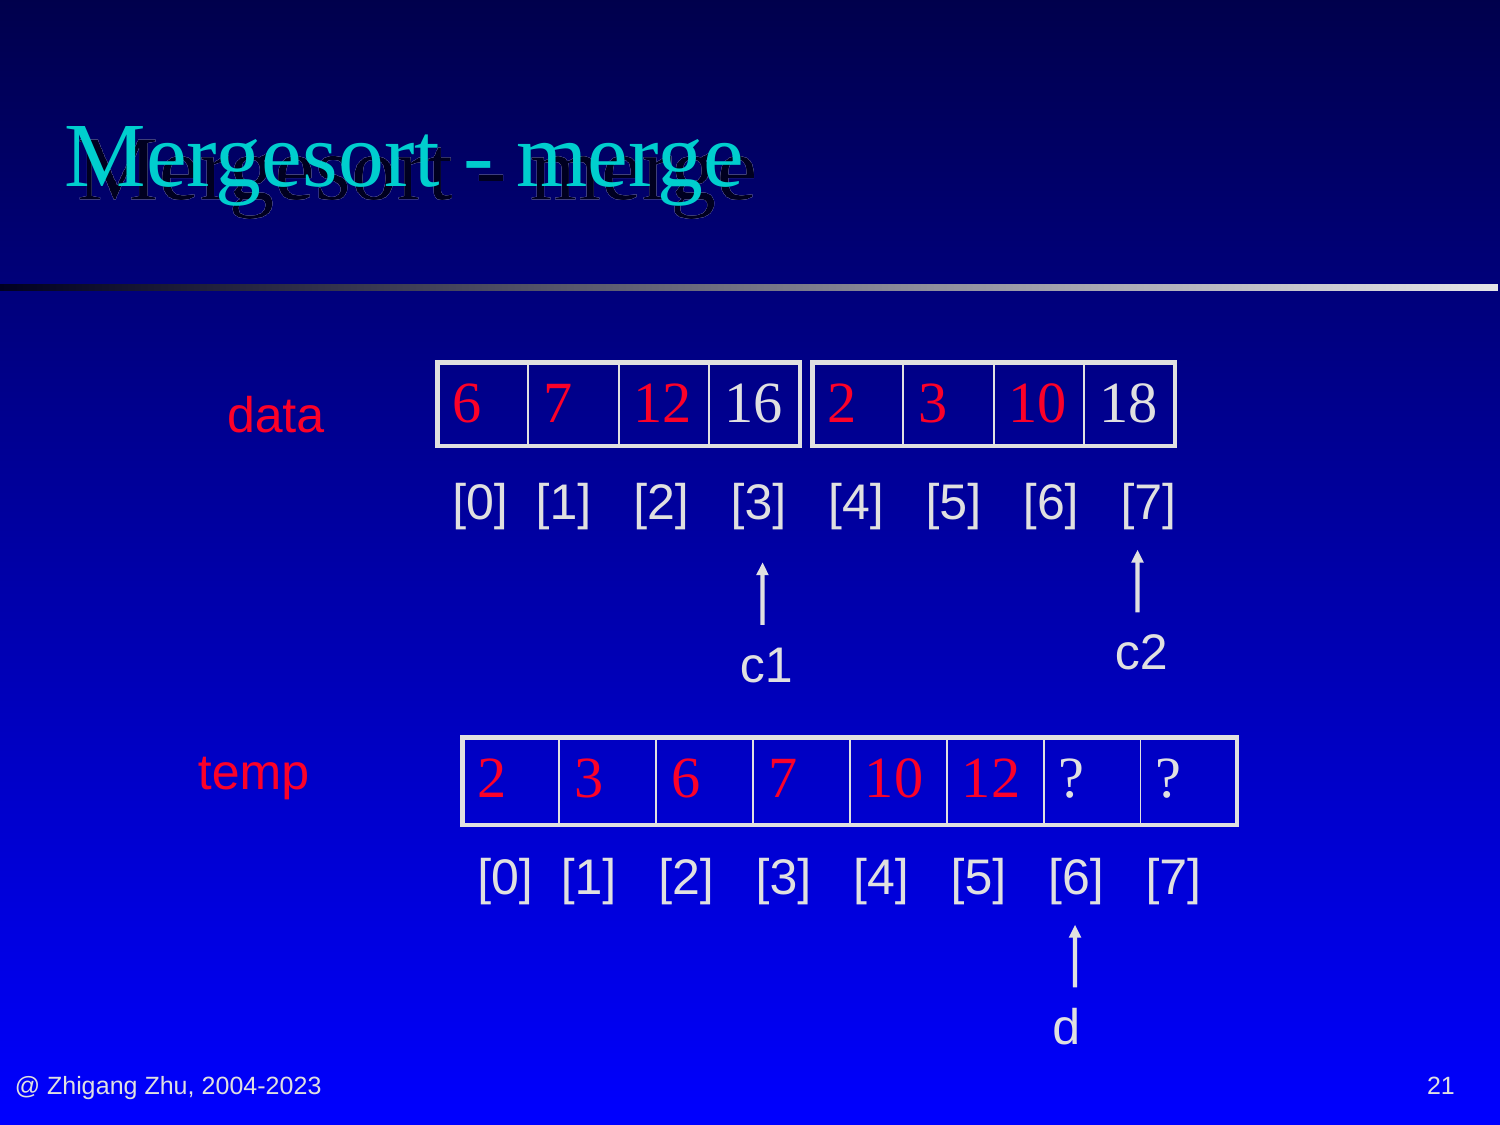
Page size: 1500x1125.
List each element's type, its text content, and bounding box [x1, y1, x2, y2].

table_header 12 [948, 740, 1043, 823]
table_header 16 [710, 365, 798, 444]
table_header 7 [754, 740, 849, 823]
table_header 7 [529, 365, 618, 444]
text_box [1037, 924, 1138, 1063]
table_header 10 [851, 740, 946, 823]
table_header 6 [440, 365, 527, 444]
text_box [0] [1] [2] [3] [4] [5] [6] [7] [437, 462, 1225, 538]
table_header 2 [465, 740, 558, 823]
table_header 10 [995, 365, 1083, 444]
table_header 3 [560, 740, 655, 823]
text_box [1099, 549, 1201, 688]
table_header ? [1141, 740, 1235, 823]
table_header ? [1045, 740, 1140, 823]
text_box temp [183, 732, 371, 807]
title Mergesort - merge [49, 55, 1326, 245]
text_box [724, 562, 826, 701]
table_header 3 [904, 365, 993, 444]
table_header 18 [1085, 365, 1173, 444]
table_header 2 [815, 365, 902, 444]
text_box data [212, 374, 350, 450]
text_box [0] [1] [2] [3] [4] [5] [6] [7] [462, 837, 1250, 913]
table_header 6 [657, 740, 752, 823]
table_header 12 [620, 365, 708, 444]
